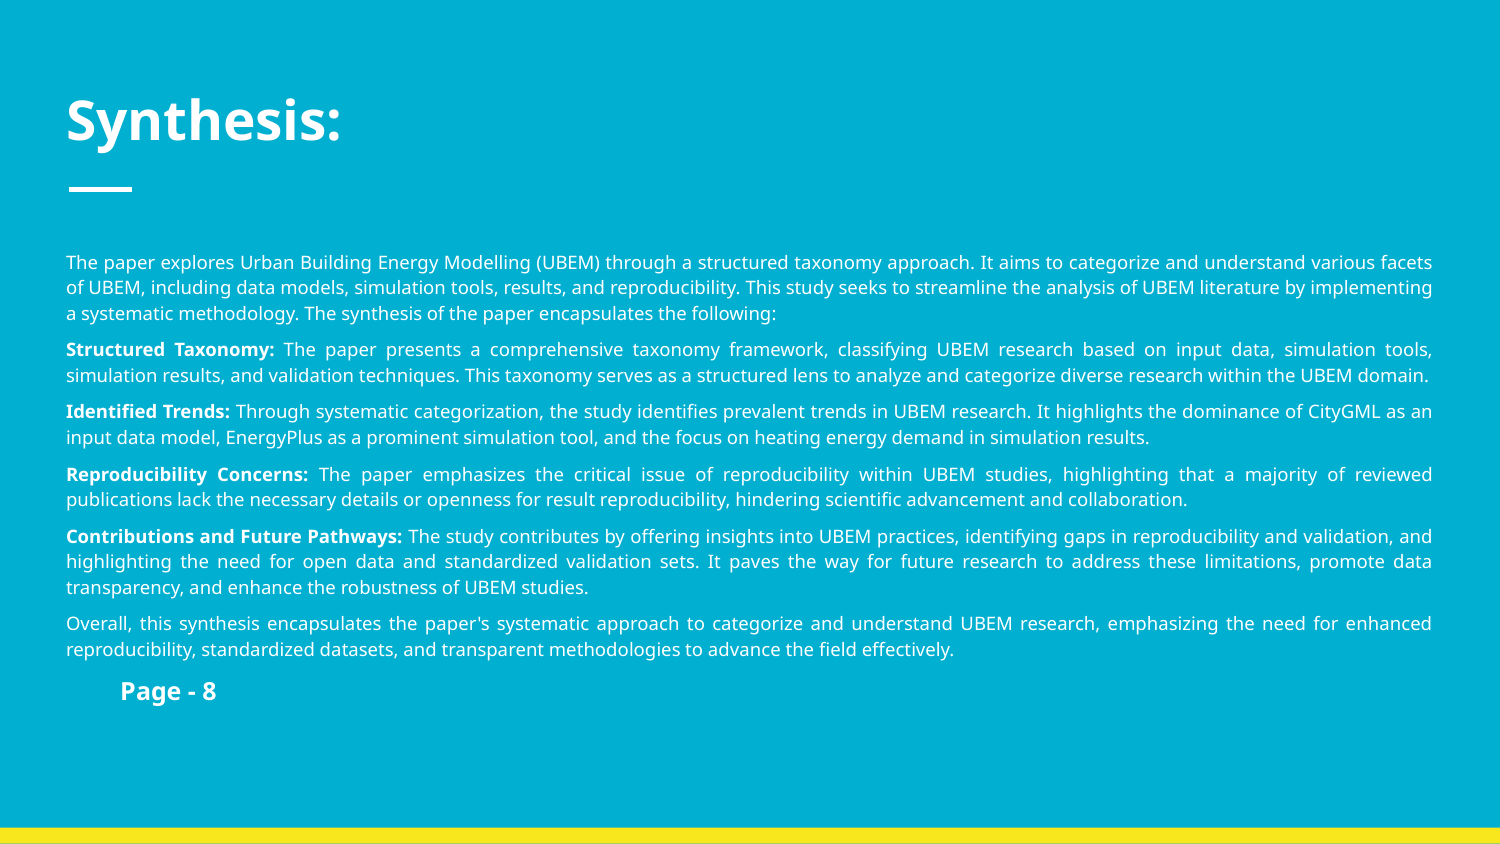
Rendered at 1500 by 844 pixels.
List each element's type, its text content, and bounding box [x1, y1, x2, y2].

list The paper explores Urban Building Energy Modelling (UBEM) through a structured taxonomy approach. It aims to categorize and understand various facets of UBEM, including data models, simulation tools, results, and reproducibility. This study seeks to streamline the analysis of UBEM literature by implementing a systematic methodology. The synthesis of the paper encapsulates the following: Structured Taxonomy: The paper presents a comprehensive taxonomy framework, classifying UBEM research based on input data, simulation tools, simulation results, and validation techniques. This taxonomy serves as a structured lens to analyze and categorize diverse research within the UBEM domain. Identified Trends: Through systematic categorization, the study identifies prevalent trends in UBEM research. It highlights the dominance of CityGML as an input data model, EnergyPlus as a prominent simulation tool, and the focus on heating energy demand in simulation results. Reproducibility Concerns: The paper emphasizes the critical issue of reproducibility within UBEM studies, highlighting that a majority of reviewed publications lack the necessary details or openness for result reproducibility, hindering scientific advancement and collaboration. Contributions and Future Pathways: The study contributes by offering insights into UBEM practices, identifying gaps in reproducibility and validation, and highlighting the need for open data and standardized validation sets. It paves the way for future research to address these limitations, promote data transparency, and enhance the robustness of UBEM studies. Overall, this synthesis encapsulates the paper's systematic approach to categorize and understand UBEM research, emphasizing the need for enhanced reproducibility, standardized datasets, and transparent methodologies to advance the field effectively. Page - 8 [51, 232, 1449, 750]
title Synthesis: [51, 61, 1449, 167]
